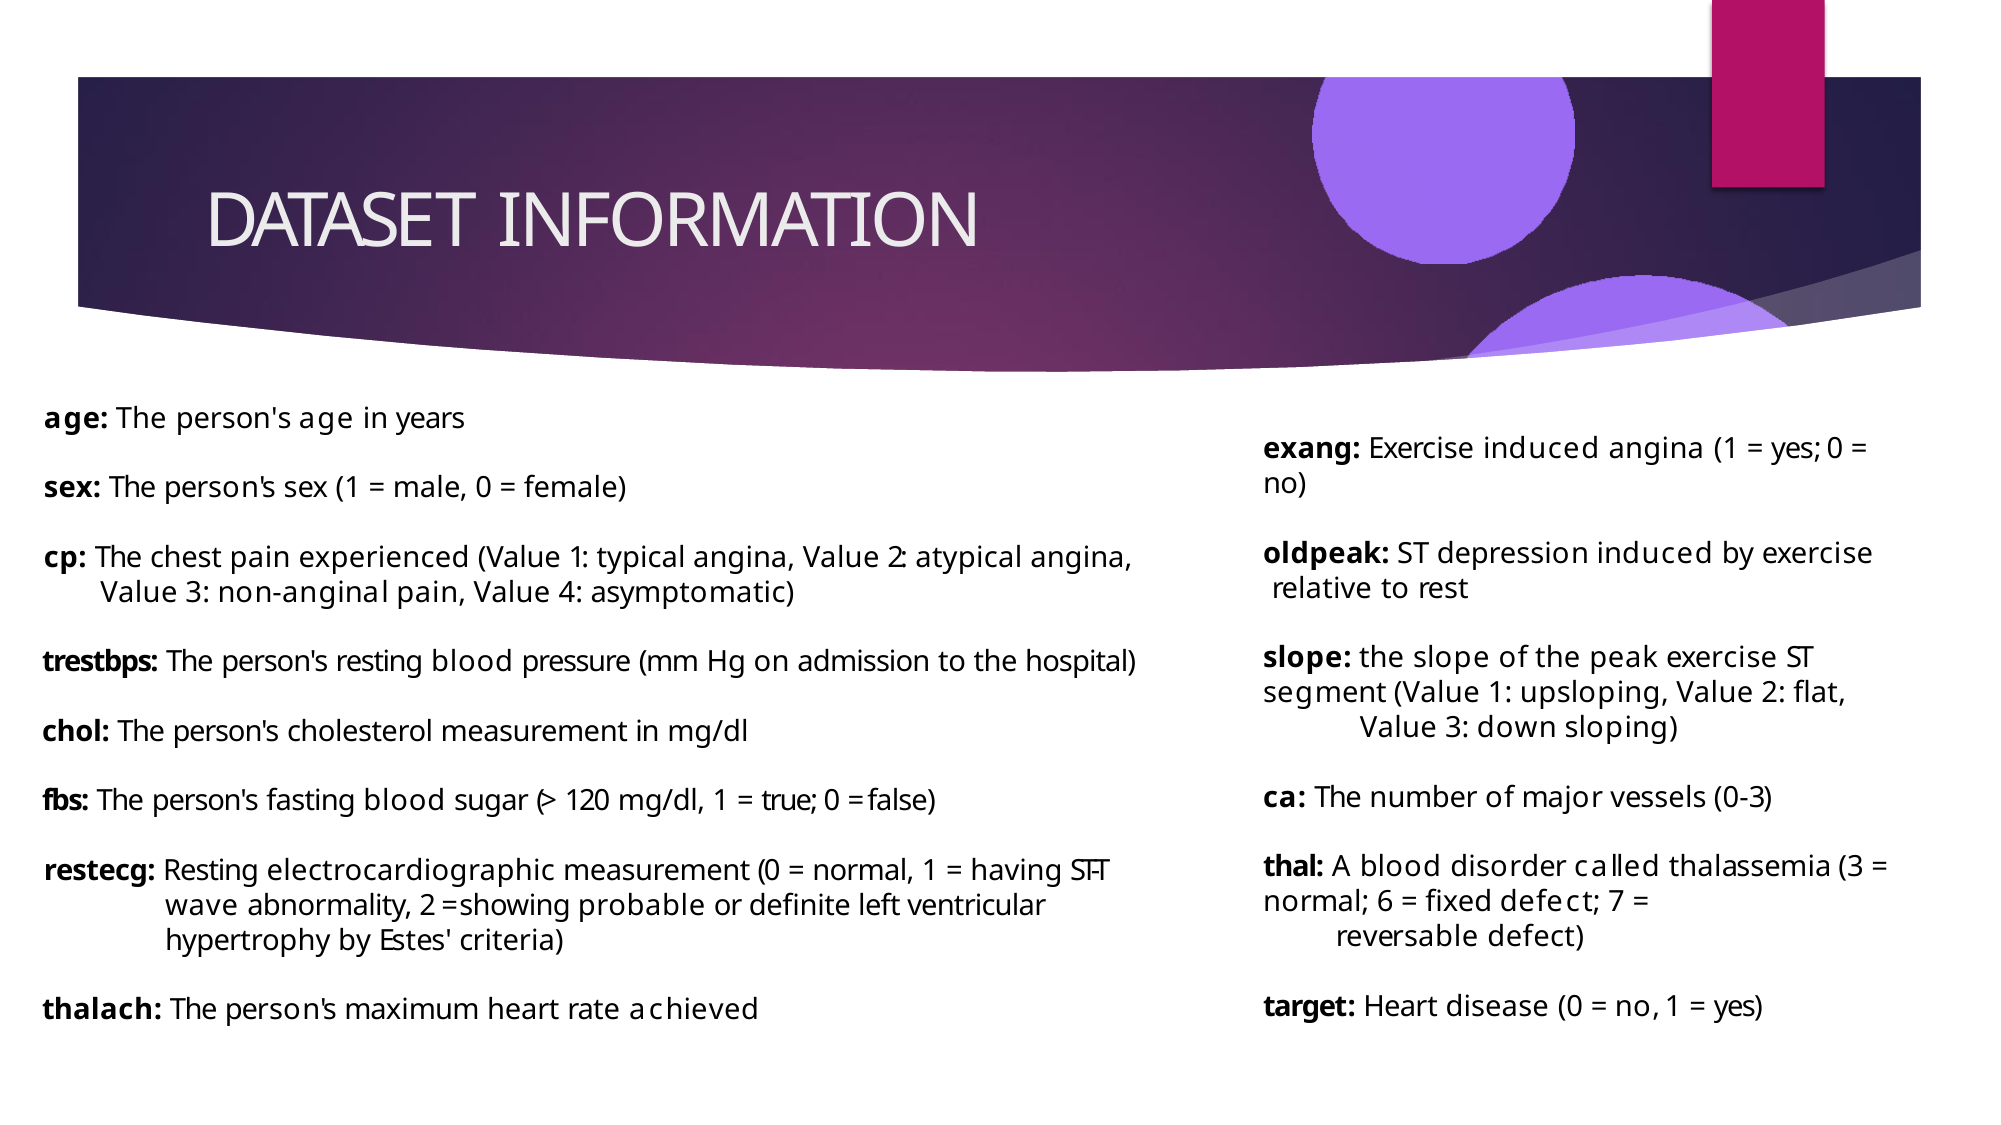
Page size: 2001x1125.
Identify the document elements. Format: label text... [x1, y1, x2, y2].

list exang: Exercise induced angina (1 = yes; 0 = no) oldpeak: ST depression induced by exercise relative to rest slope: the slope of the peak exercise ST segment (Value 1: upsloping, Value 2: flat, Value 3: down sloping) ca: The number of major vessels (0-3) thal: A blood disorder called thalassemia (3 = normal; 6 = fixed defect; 7 = reversable defect) target: Heart disease (0 = no, 1 = yes) [1261, 427, 1903, 1068]
title DATASET INFORMATION [202, 168, 1049, 359]
text_box age: The person's age in years sex: The person's sex (1 = male, 0 = female) cp: The chest pain experienced (Value 1: typical angina, Value 2: atypical angina, Value 3: non-anginal pain, Value 4: asymptomatic) trestbps: The person's resting blood pressure (mm Hg on admission to the hospital) chol: The person's cholesterol measurement in mg/dl fbs: The person's fasting blood sugar (> 120 mg/dl, 1 = true; 0 = false) restecg: Resting electrocardiographic measurement (0 = normal, 1 = having ST-T wave abnormality, 2 = showing probable or definite left ventricular hypertrophy by Estes' criteria) thalach: The person's maximum heart rate achieved [41, 396, 1214, 1026]
picture [79, 0, 1920, 371]
